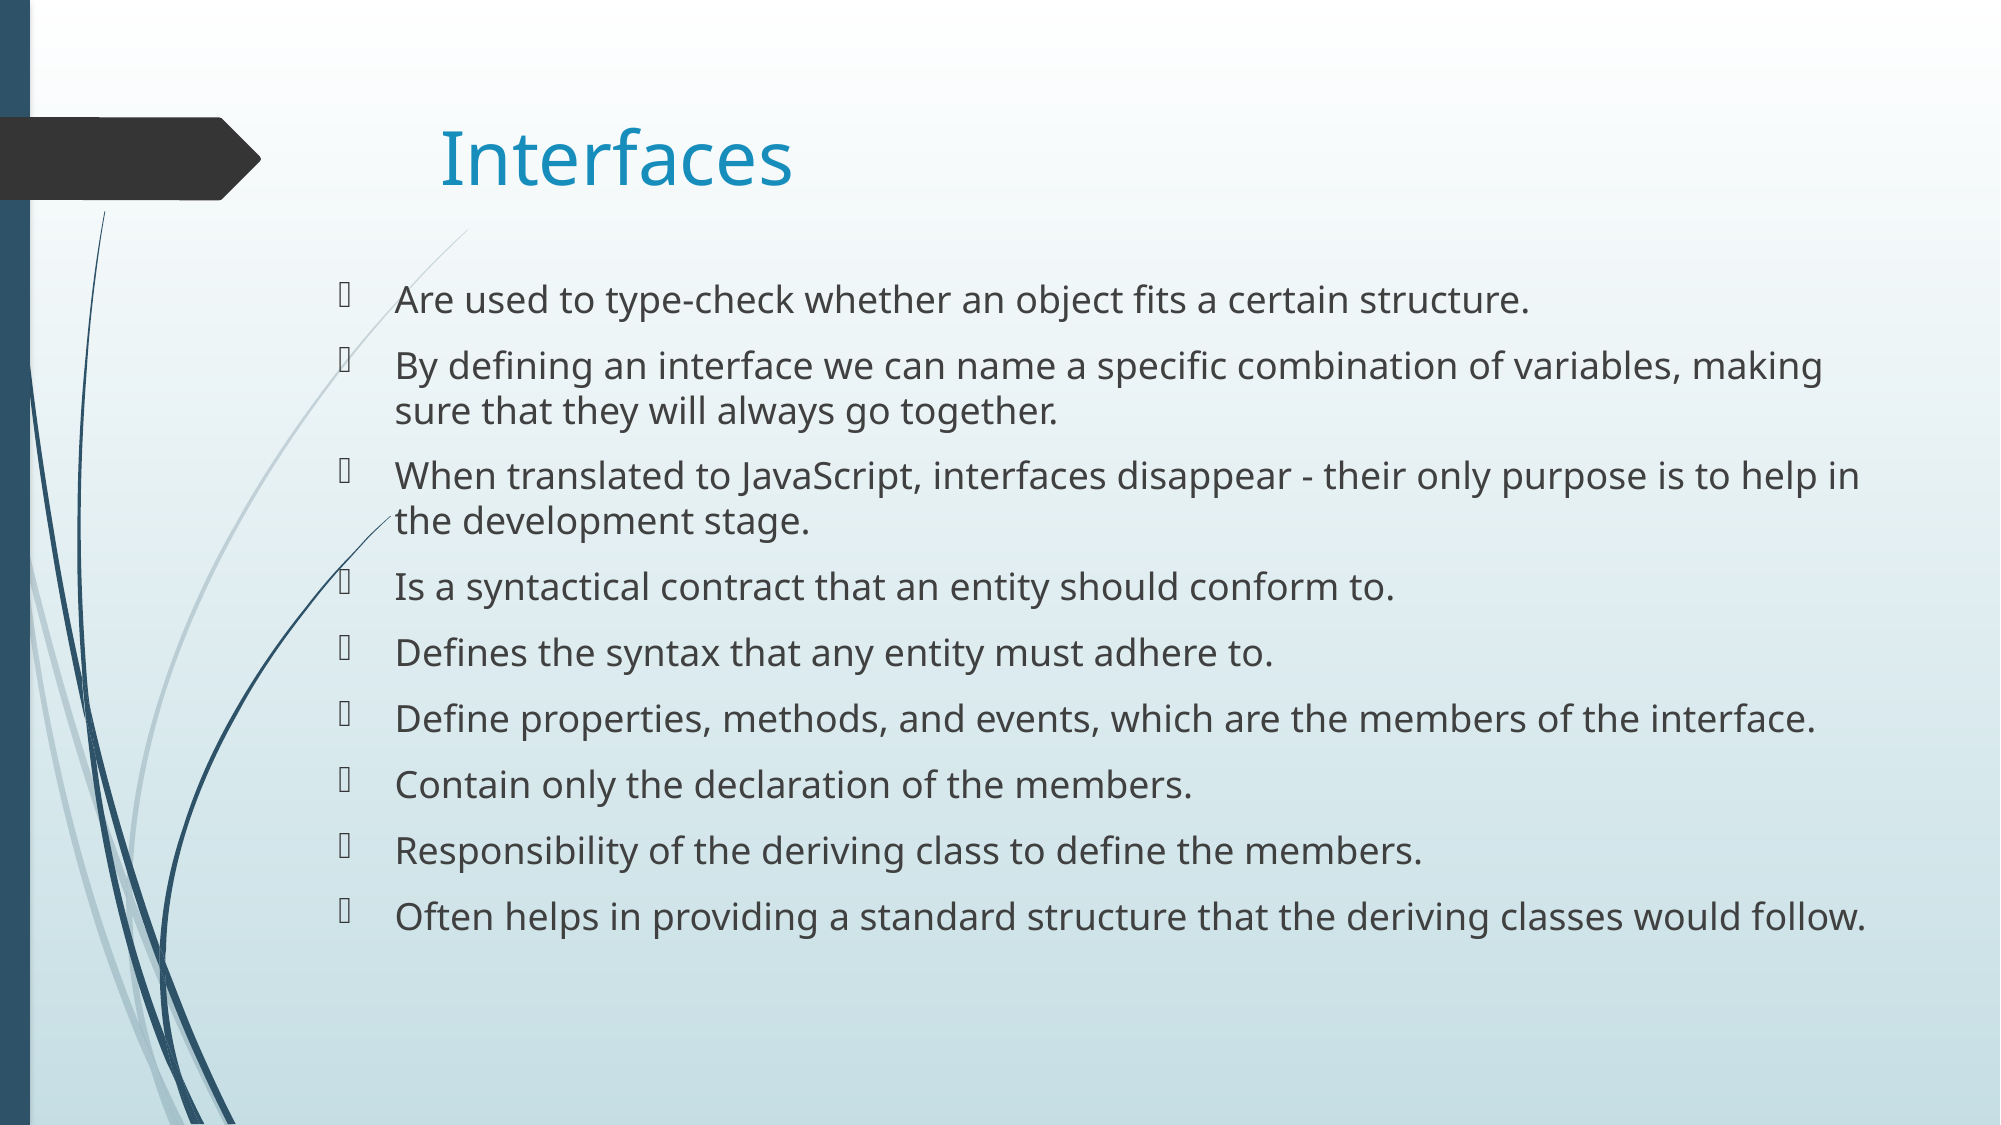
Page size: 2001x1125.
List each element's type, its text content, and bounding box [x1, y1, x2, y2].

title Interfaces [425, 102, 1888, 268]
list Are used to type-check whether an object fits a certain structure. By defining an interface we can name a specific combination of variables, making sure that they will always go together. When translated to JavaScript, interfaces disappear - their only purpose is to help in the development stage. Is a syntactical contract that an entity should conform to. Defines the syntax that any entity must adhere to. Define properties, methods, and events, which are the members of the interface. Contain only the declaration of the members. Responsibility of the deriving class to define the members. Often helps in providing a standard structure that the deriving classes would follow. [323, 268, 1888, 1072]
